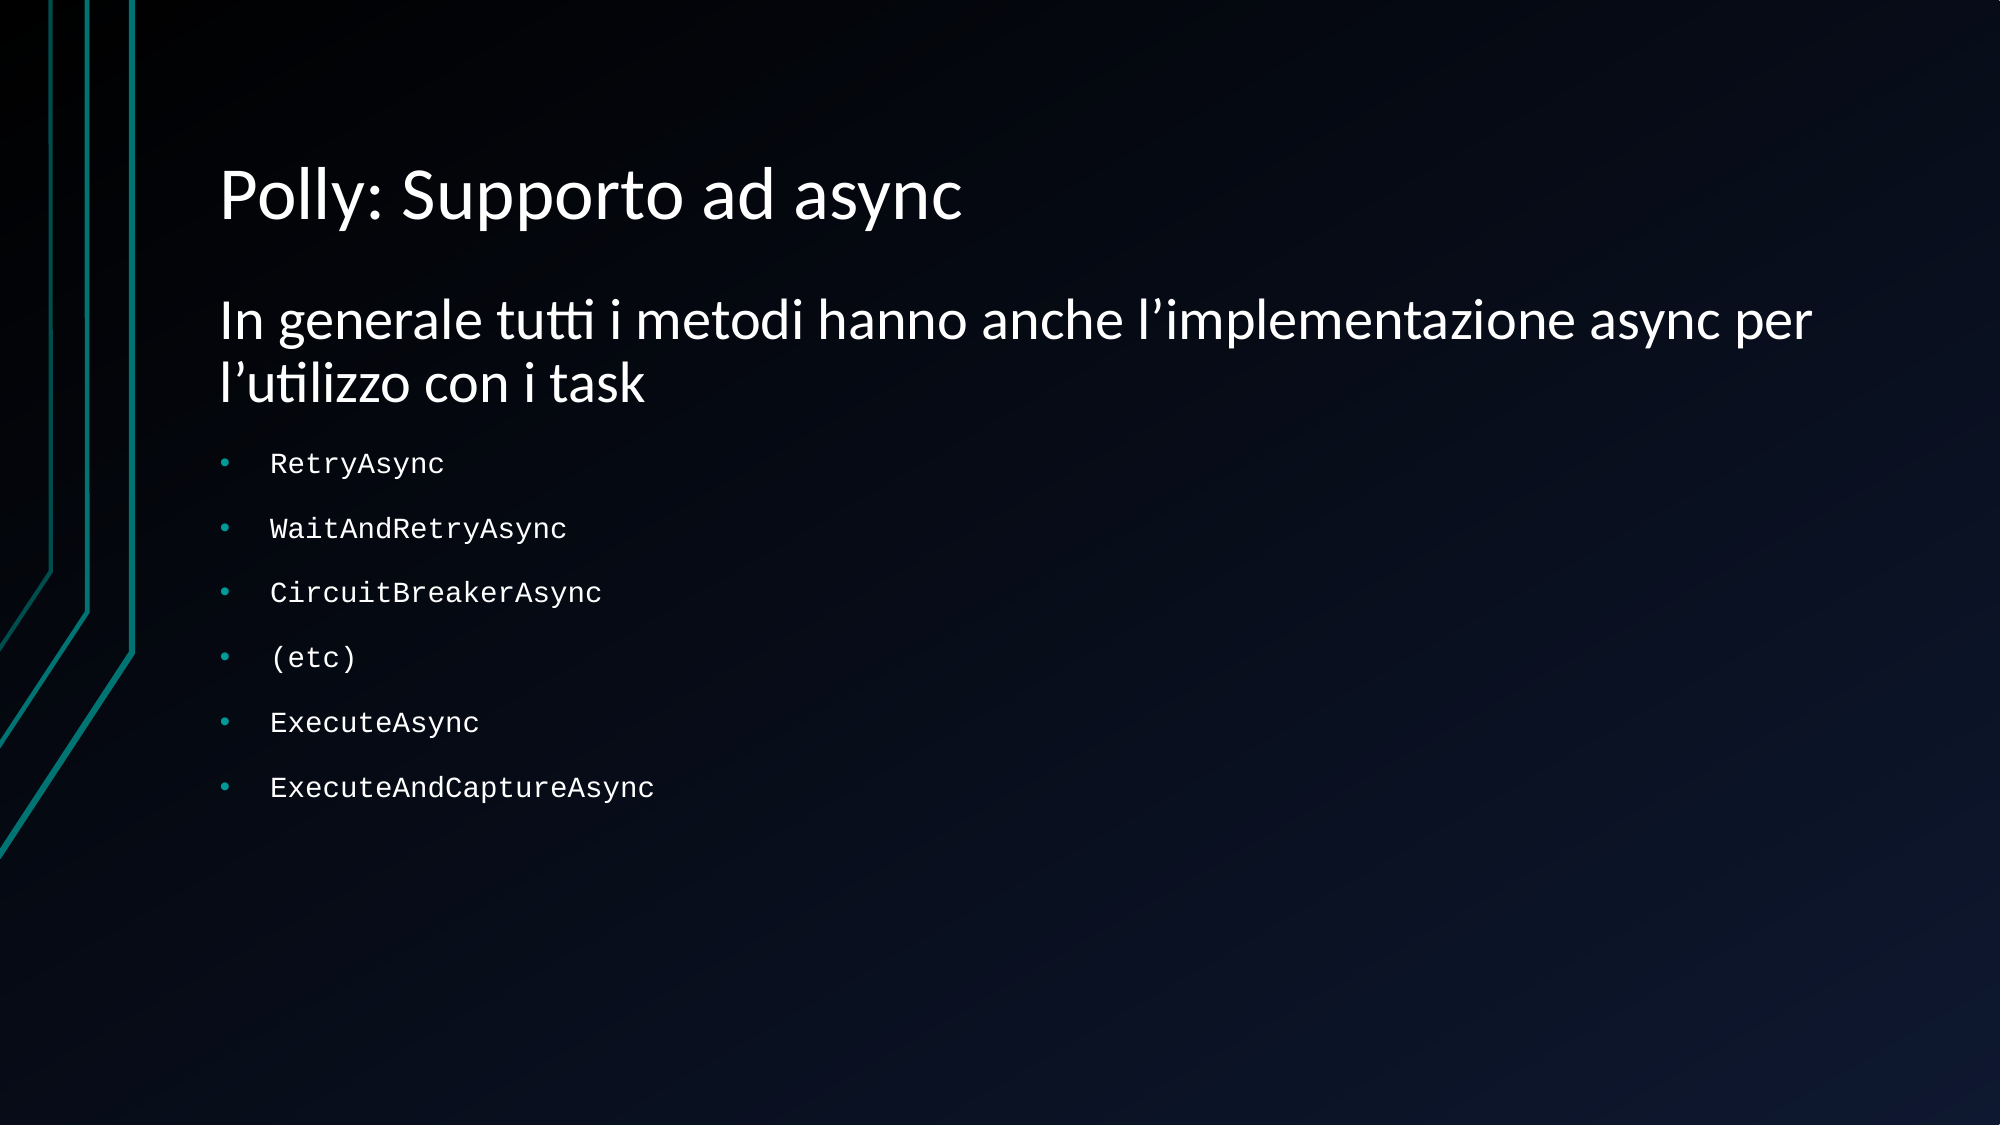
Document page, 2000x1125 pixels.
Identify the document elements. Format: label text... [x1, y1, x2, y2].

list In generale tutti i metodi hanno anche l’implementazione async per l’utilizzo con i task RetryAsync WaitAndRetryAsync CircuitBreakerAsync (etc) ExecuteAsync ExecuteAndCaptureAsync [199, 279, 1900, 1012]
title Polly: Supporto ad async [199, 45, 1900, 246]
